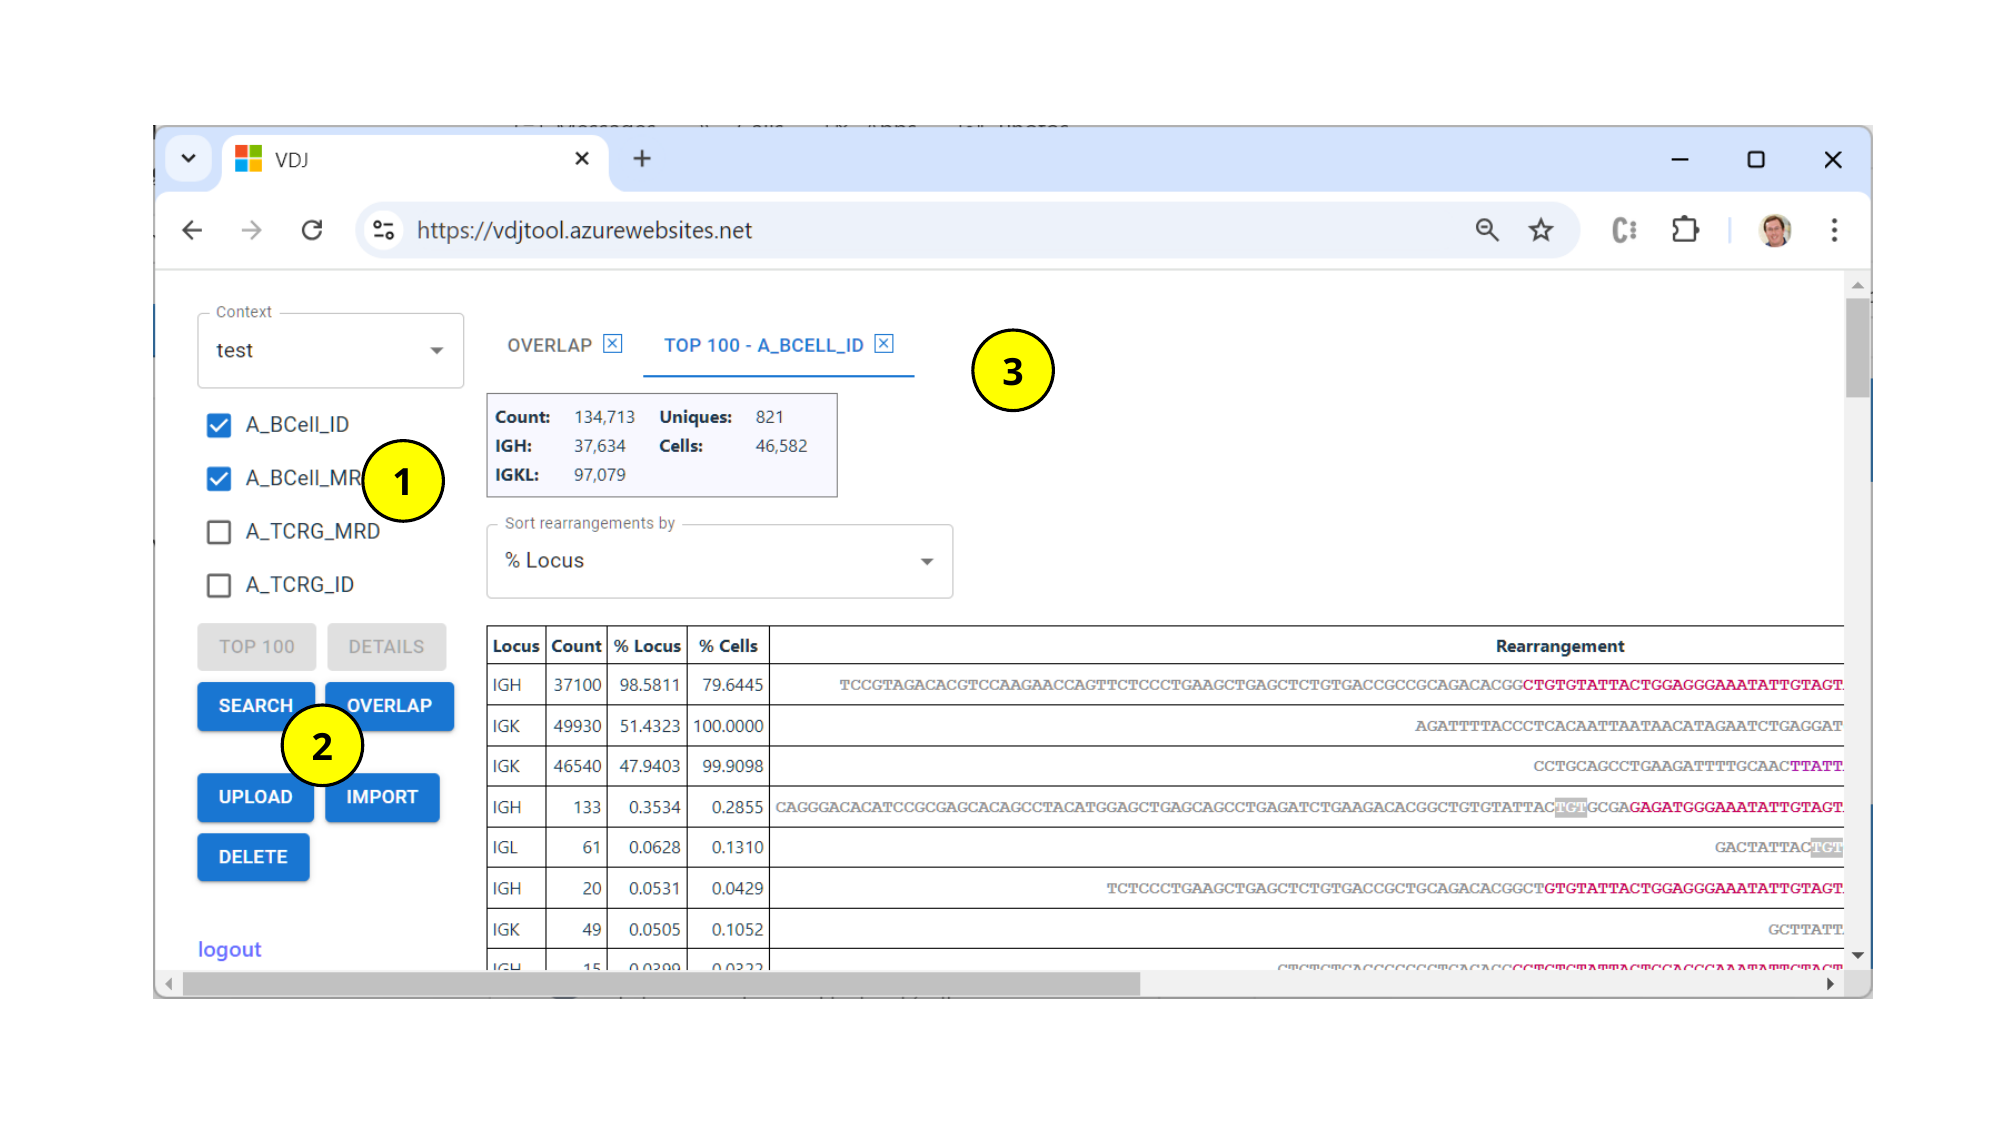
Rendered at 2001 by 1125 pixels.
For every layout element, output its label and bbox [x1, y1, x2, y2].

picture [153, 125, 1873, 1000]
